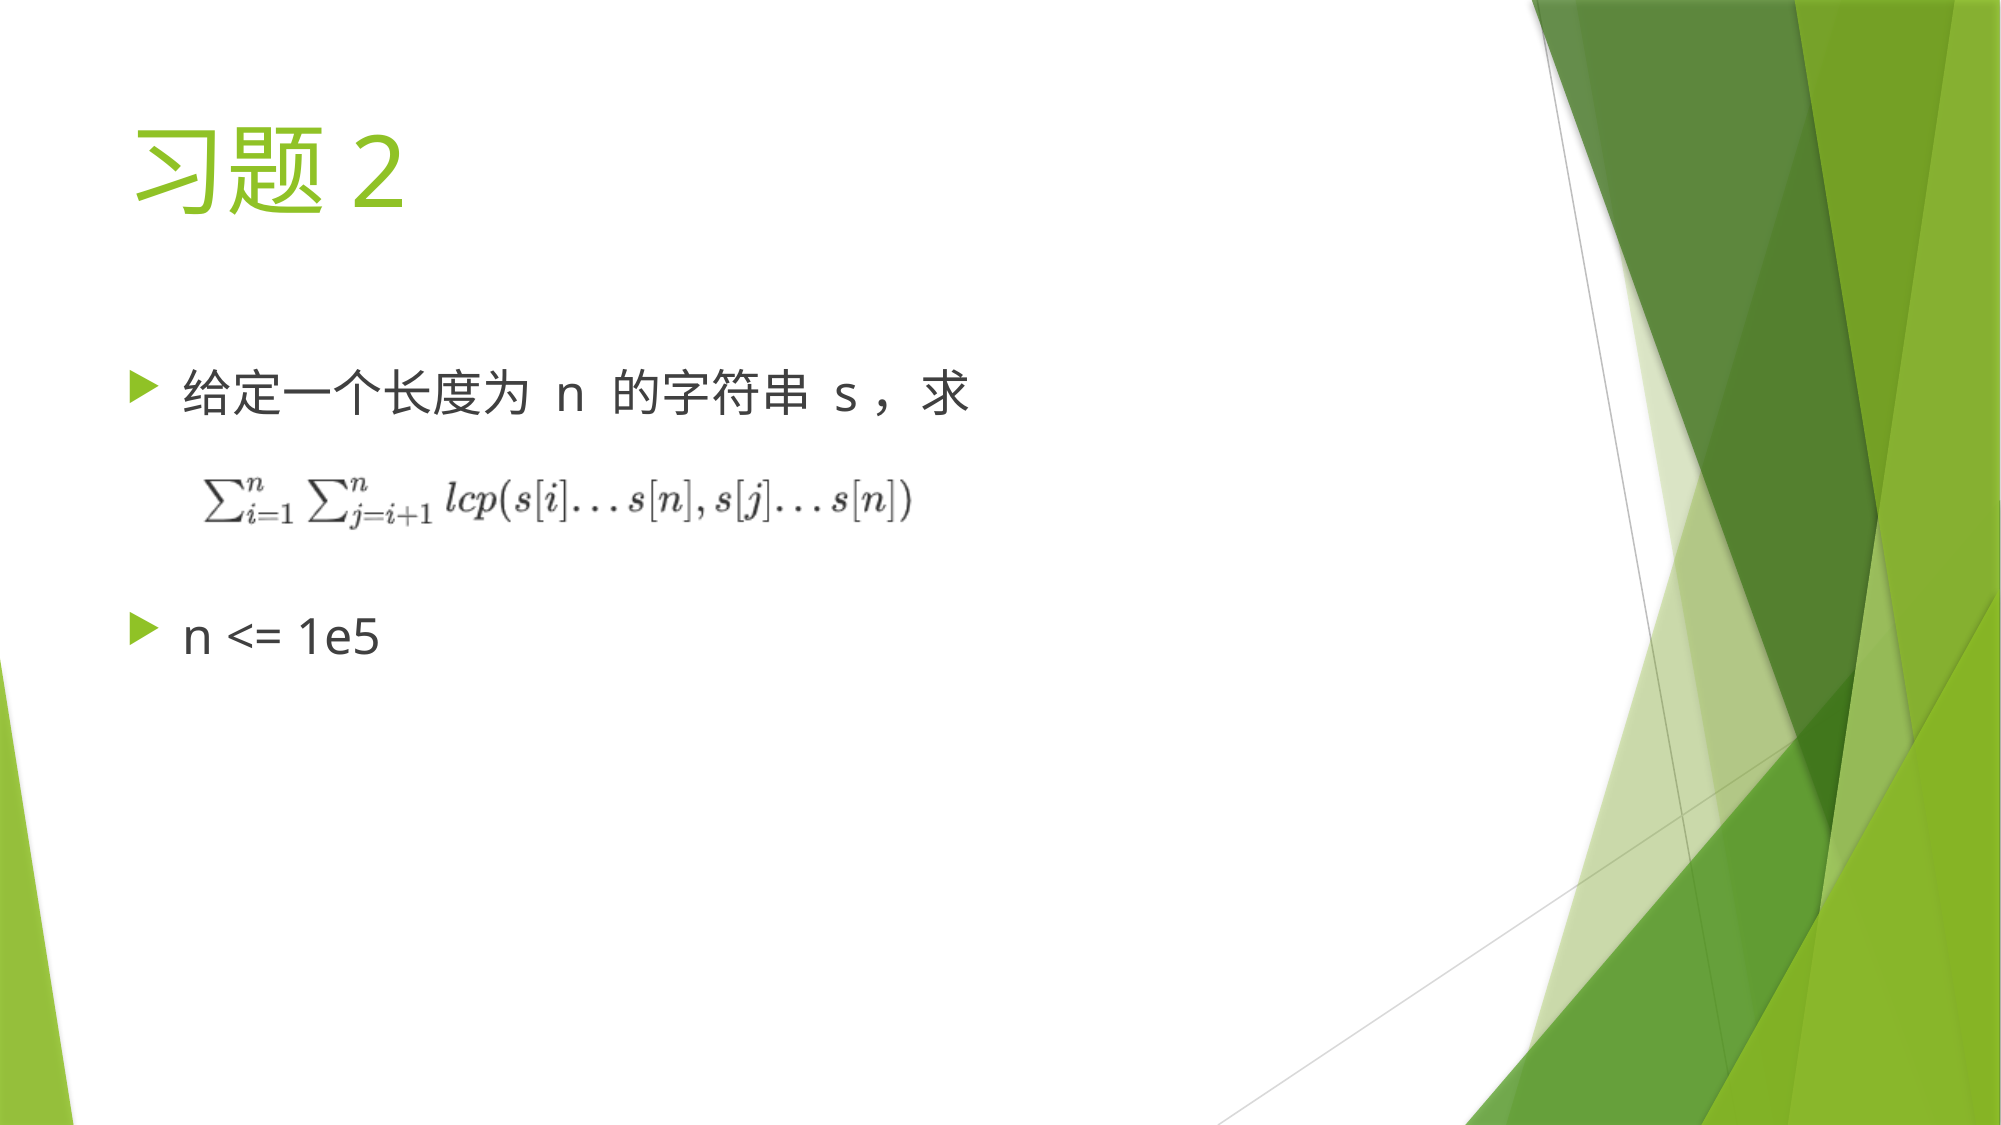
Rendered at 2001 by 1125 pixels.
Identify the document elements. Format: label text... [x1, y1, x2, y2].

picture [182, 438, 968, 563]
list 给定一个长度为 n 的字符串 s，求 n <= 1e5 [111, 354, 1522, 992]
title 习题2 [111, 99, 1522, 317]
